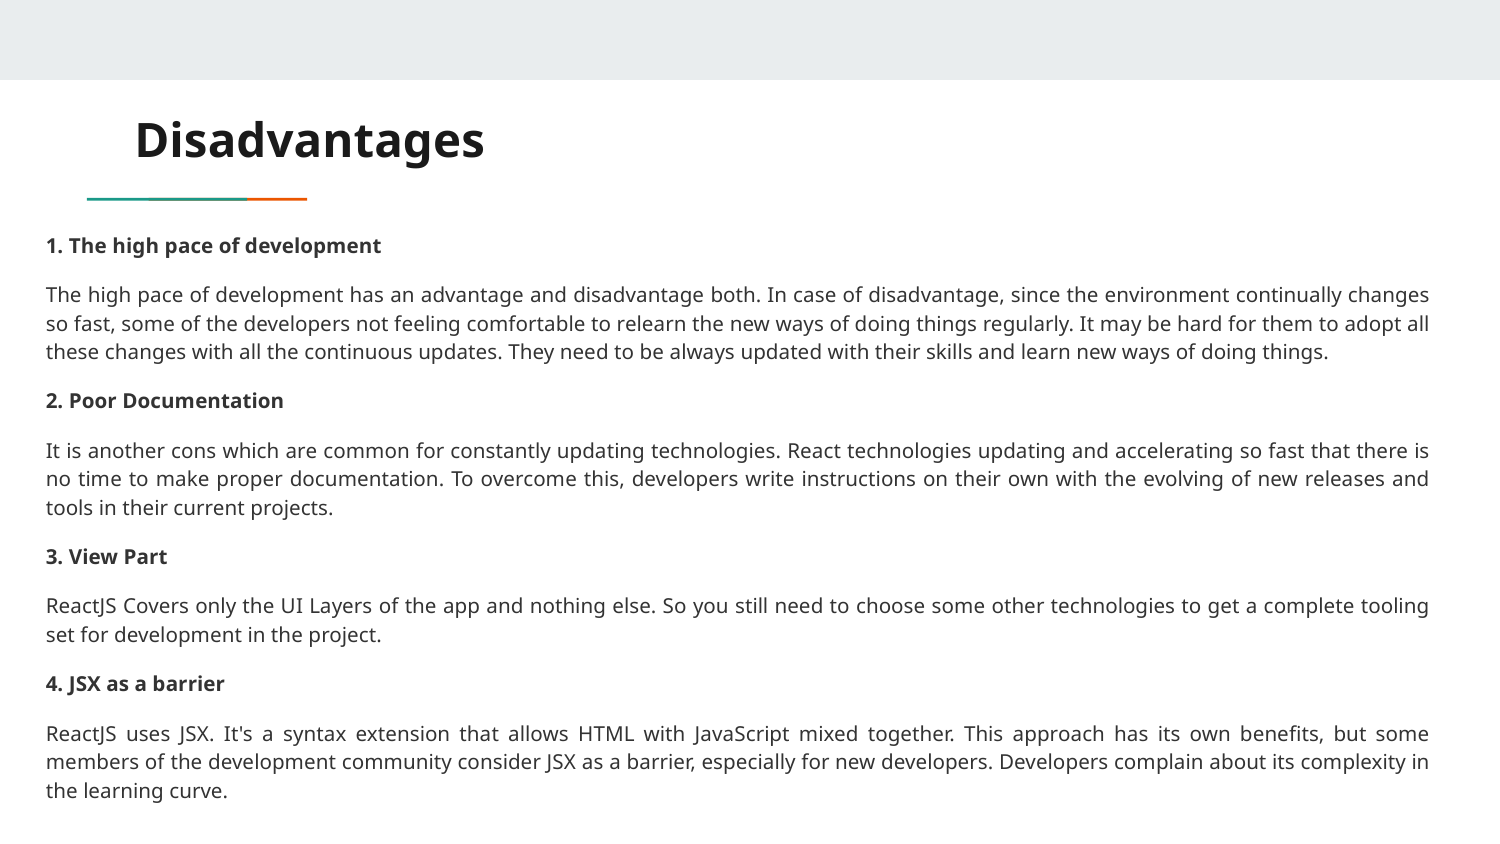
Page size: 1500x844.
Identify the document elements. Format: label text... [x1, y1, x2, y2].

title Disadvantages [119, 95, 1381, 183]
list 1. The high pace of development The high pace of development has an advantage and disadvantage both. In case of disadvantage, since the environment continually changes so fast, some of the developers not feeling comfortable to relearn the new ways of doing things regularly. It may be hard for them to adopt all these changes with all the continuous updates. They need to be always updated with their skills and learn new ways of doing things. 2. Poor Documentation It is another cons which are common for constantly updating technologies. React technologies updating and accelerating so fast that there is no time to make proper documentation. To overcome this, developers write instructions on their own with the evolving of new releases and tools in their current projects. 3. View Part ReactJS Covers only the UI Layers of the app and nothing else. So you still need to choose some other technologies to get a complete tooling set for development in the project. 4. JSX as a barrier ReactJS uses JSX. It's a syntax extension that allows HTML with JavaScript mixed together. This approach has its own benefits, but some members of the development community consider JSX as a barrier, especially for new developers. Developers complain about its complexity in the learning curve. [30, 213, 1448, 827]
